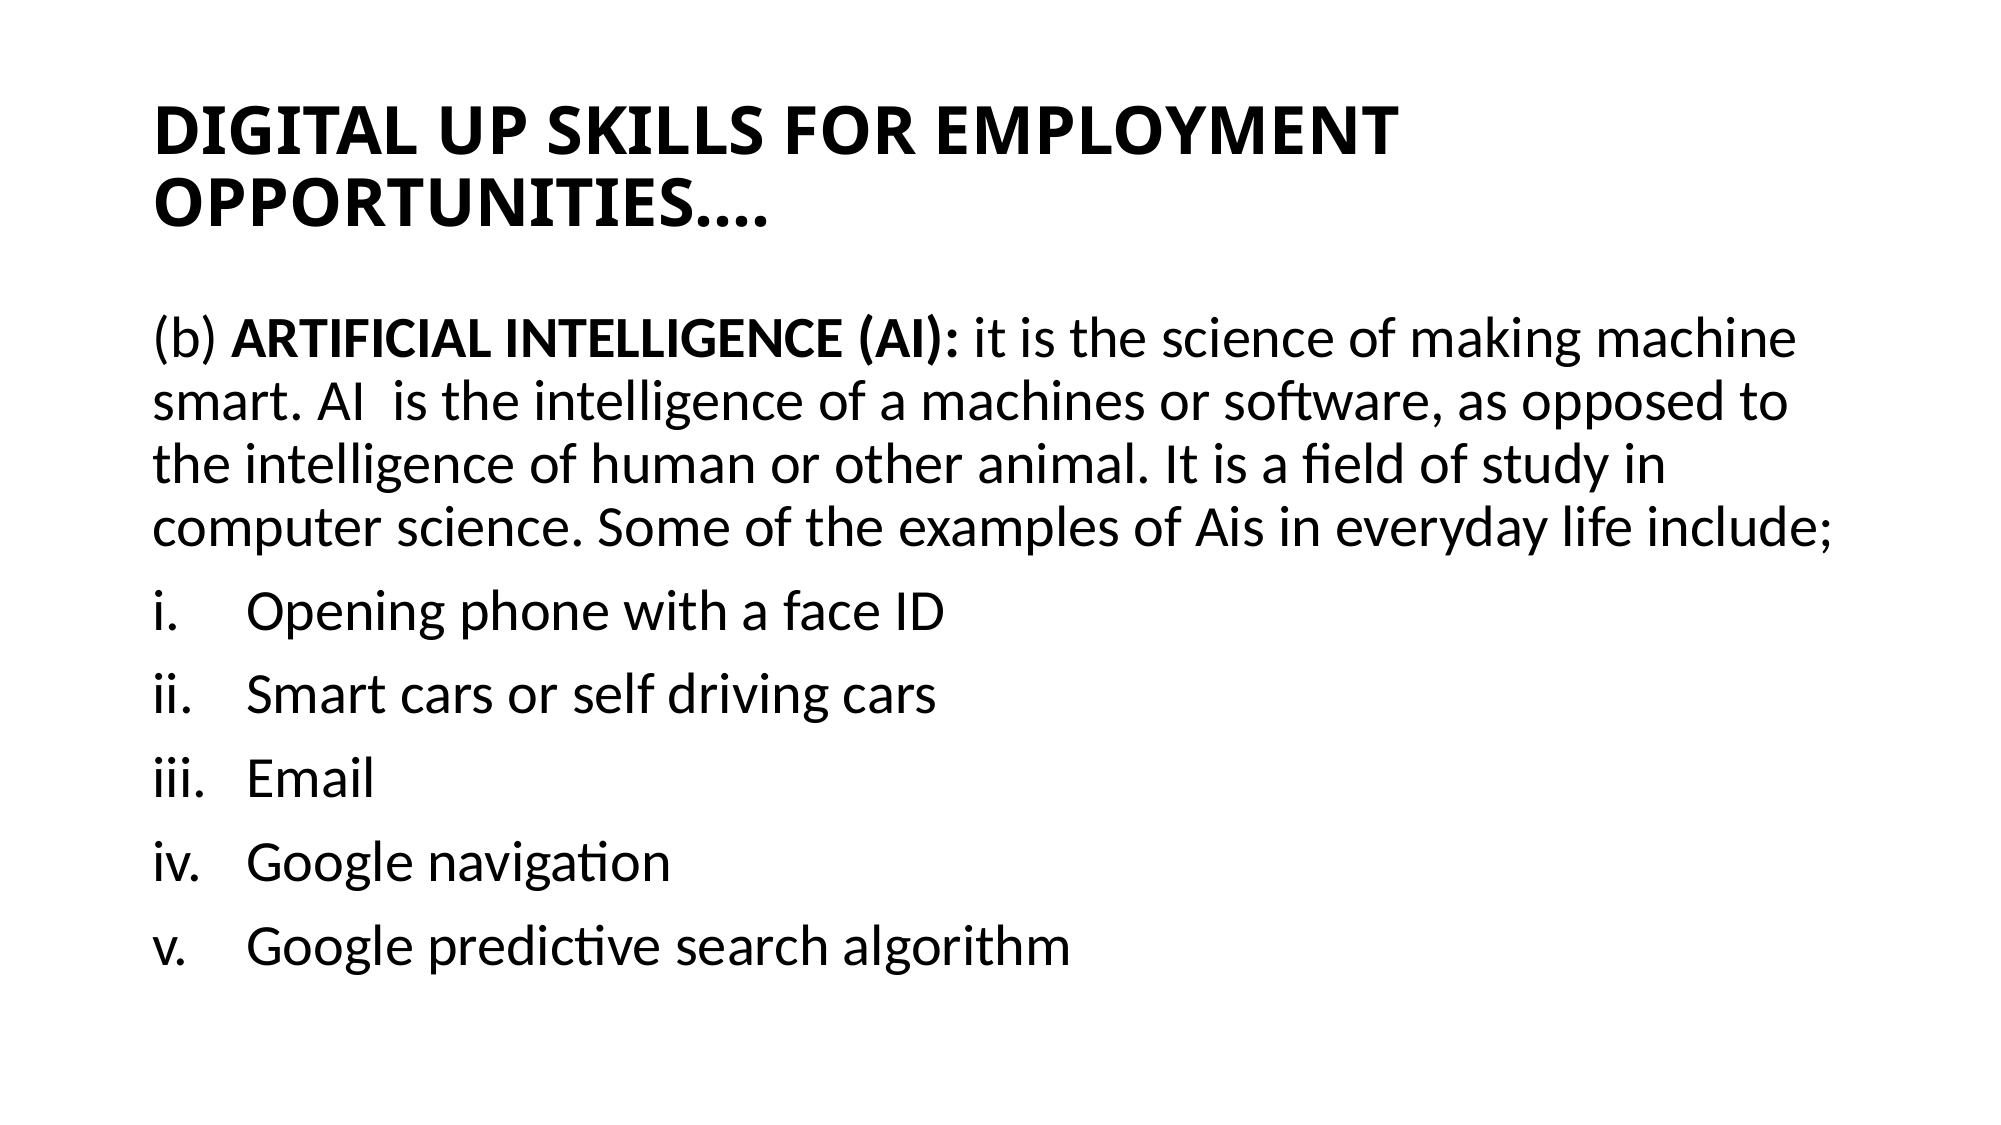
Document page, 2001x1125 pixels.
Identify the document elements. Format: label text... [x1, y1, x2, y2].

title DIGITAL UP SKILLS FOR EMPLOYMENT OPPORTUNITIES…. [137, 59, 1863, 278]
list (b) ARTIFICIAL INTELLIGENCE (AI): it is the science of making machine smart. AI is the intelligence of a machines or software, as opposed to the intelligence of human or other animal. It is a field of study in computer science. Some of the examples of Ais in everyday life include; Opening phone with a face ID Smart cars or self driving cars Email Google navigation Google predictive search algorithm [137, 299, 1863, 1014]
